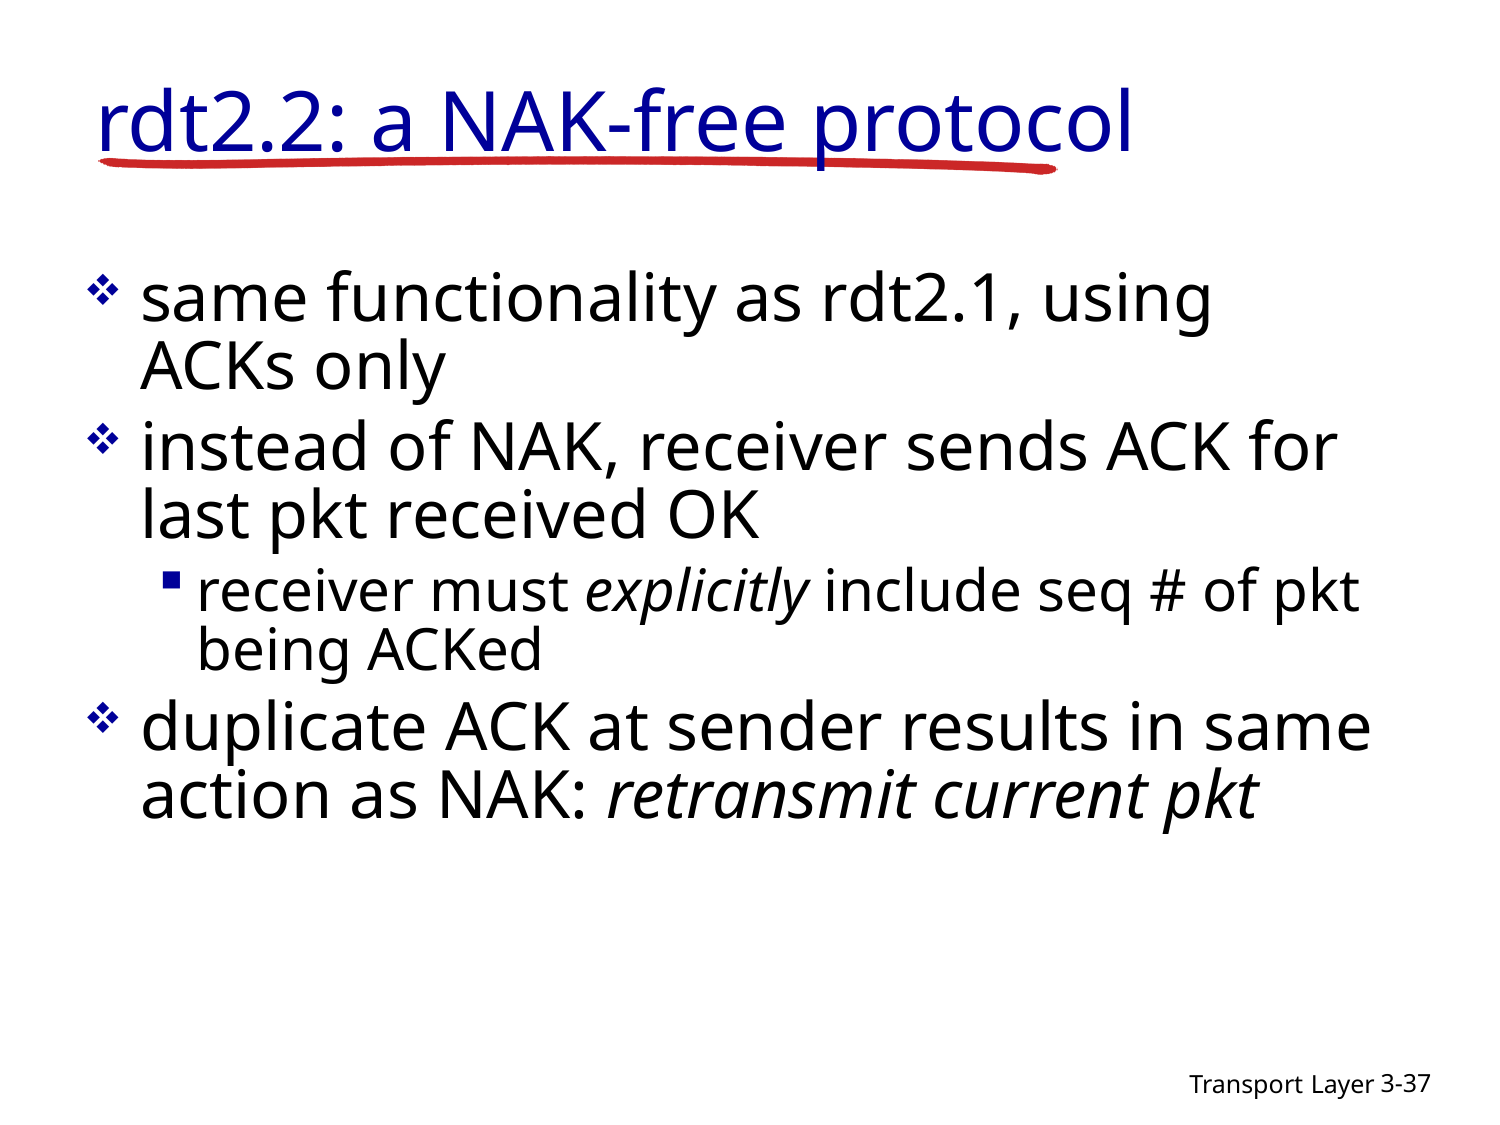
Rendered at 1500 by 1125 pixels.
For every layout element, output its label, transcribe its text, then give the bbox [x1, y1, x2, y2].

list same functionality as rdt2.1, using ACKs only instead of NAK, receiver sends ACK for last pkt received OK receiver must explicitly include seq # of pkt being ACKed duplicate ACK at sender results in same action as NAK: retransmit current pkt [68, 259, 1392, 711]
title rdt2.2: a NAK-free protocol [80, 37, 1356, 200]
slide_number 3-37 [1365, 1060, 1477, 1106]
footer Transport Layer [914, 1057, 1390, 1105]
picture [93, 151, 1069, 180]
